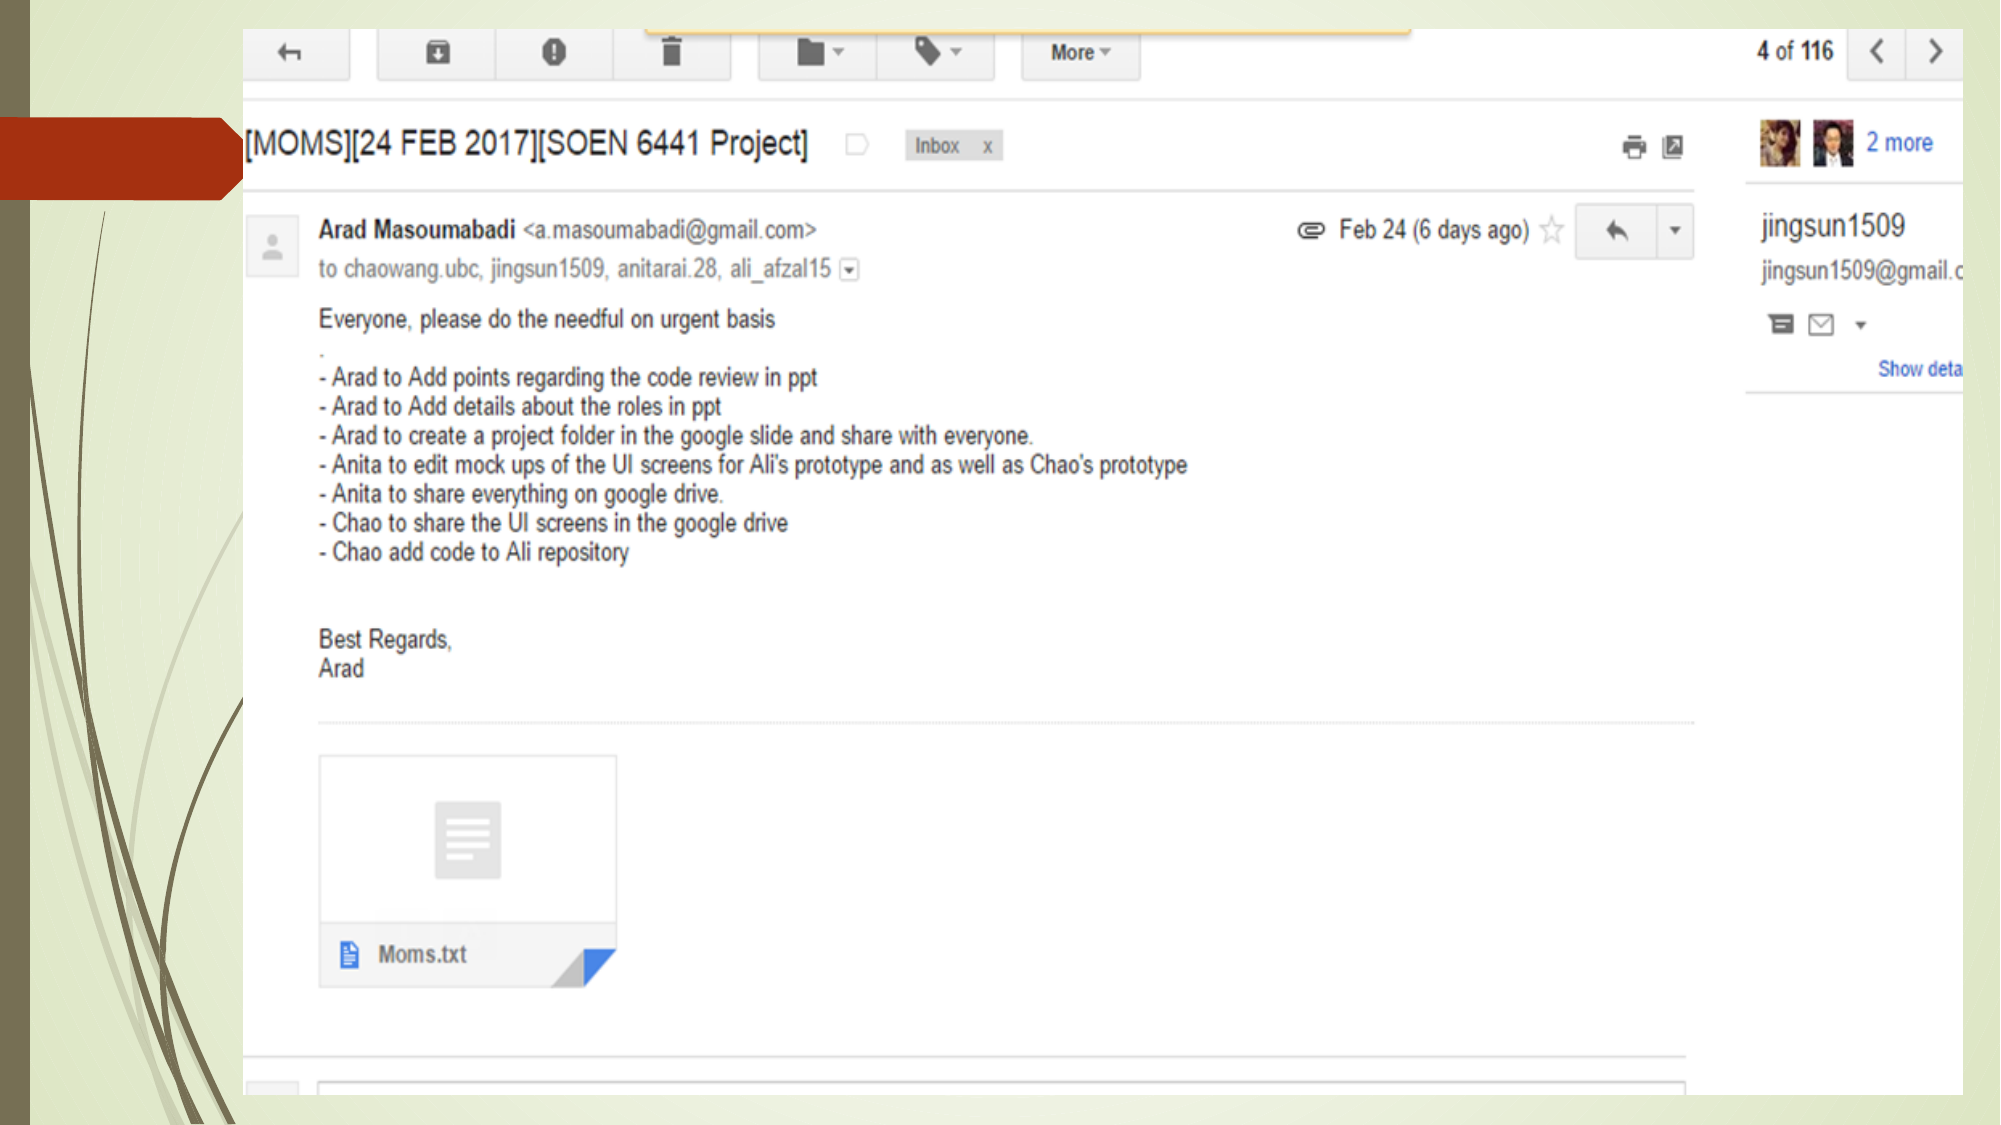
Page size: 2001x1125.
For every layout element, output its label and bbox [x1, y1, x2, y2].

picture [242, 29, 1963, 1096]
